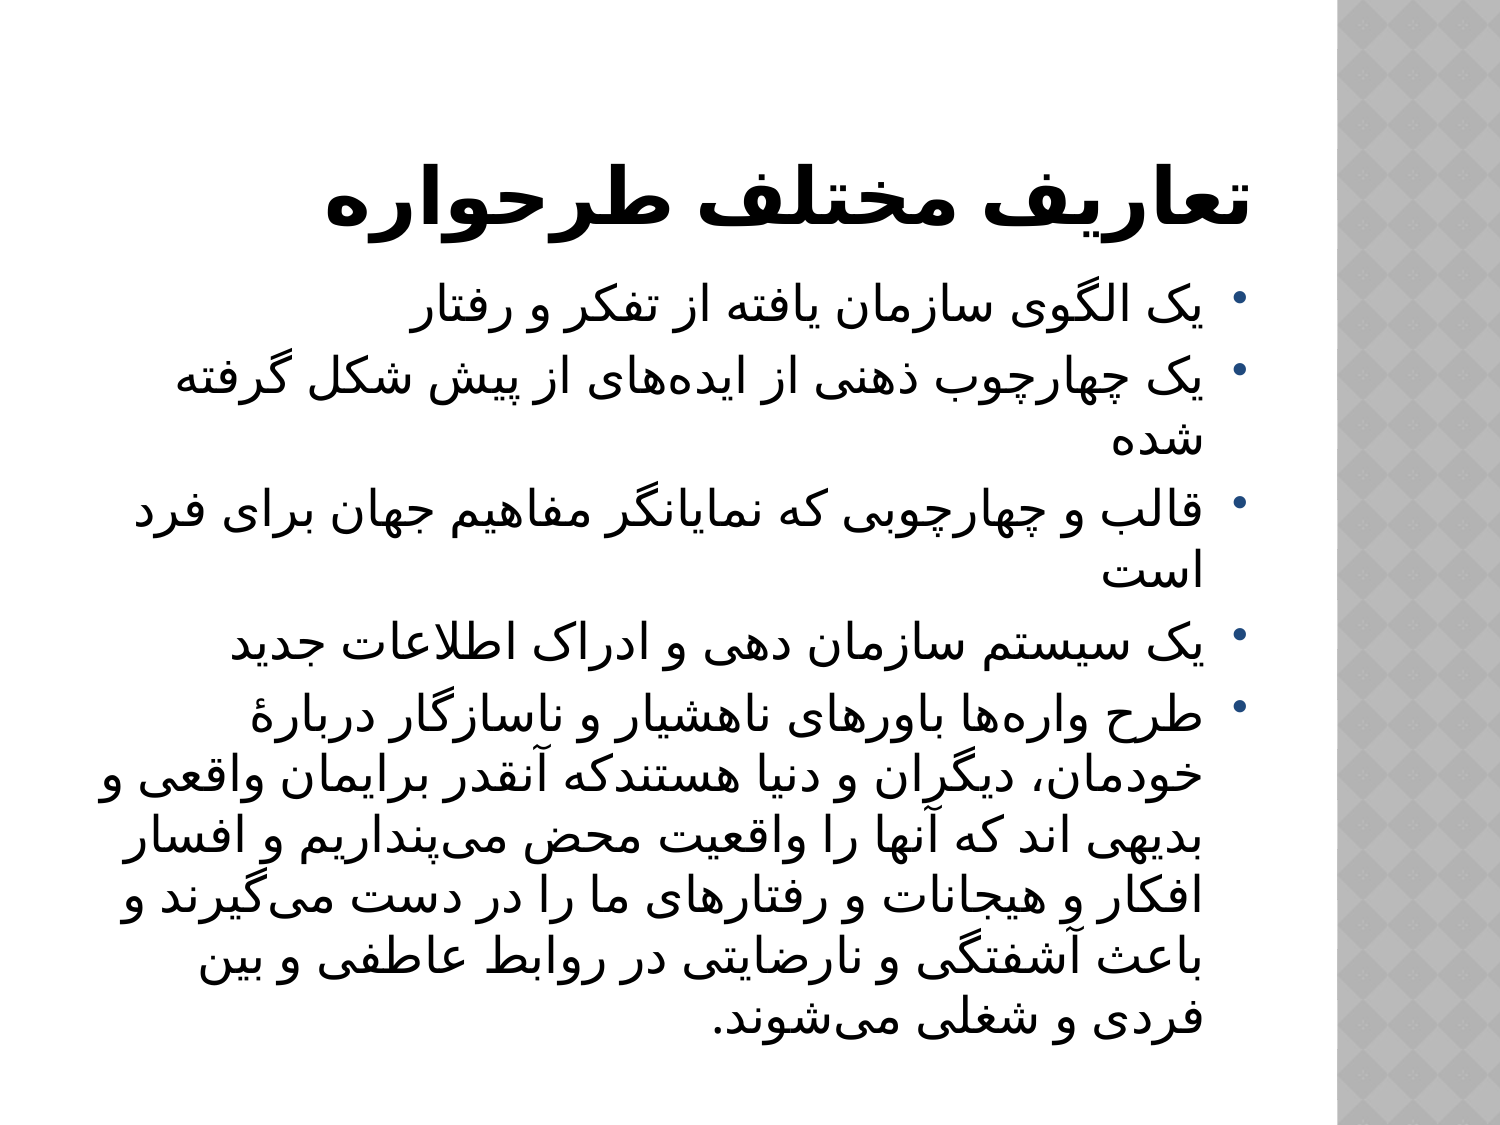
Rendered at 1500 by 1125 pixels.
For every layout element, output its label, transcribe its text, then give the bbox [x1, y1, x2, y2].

list یک الگوی سازمان یافته از تفکر و رفتار یک چهارچوب ذهنی از ایده‌های از پیش شکل گرفته شده قالب و چهارچوبی که نمایانگر مفاهیم جهان برای فرد است یک سیستم سازمان دهی و ادراک اطلاعات جدید طرح واره‌ها باورهای ناهشیار و ناسازگار دربارهٔ خودمان، دیگران و دنیا هستندکه آنقدر برایمان واقعی و بدیهی اند که آنها را واقعیت محض می‌پنداریم و افسار افکار و هیجانات و رفتارهای ما را در دست می‌گیرند و باعث آشفتگی و نارضایتی در روابط عاطفی و بین فردی و شغلی می‌شوند. [75, 264, 1263, 1059]
title تعاریف مختلف طرحواره [75, 52, 1263, 240]
